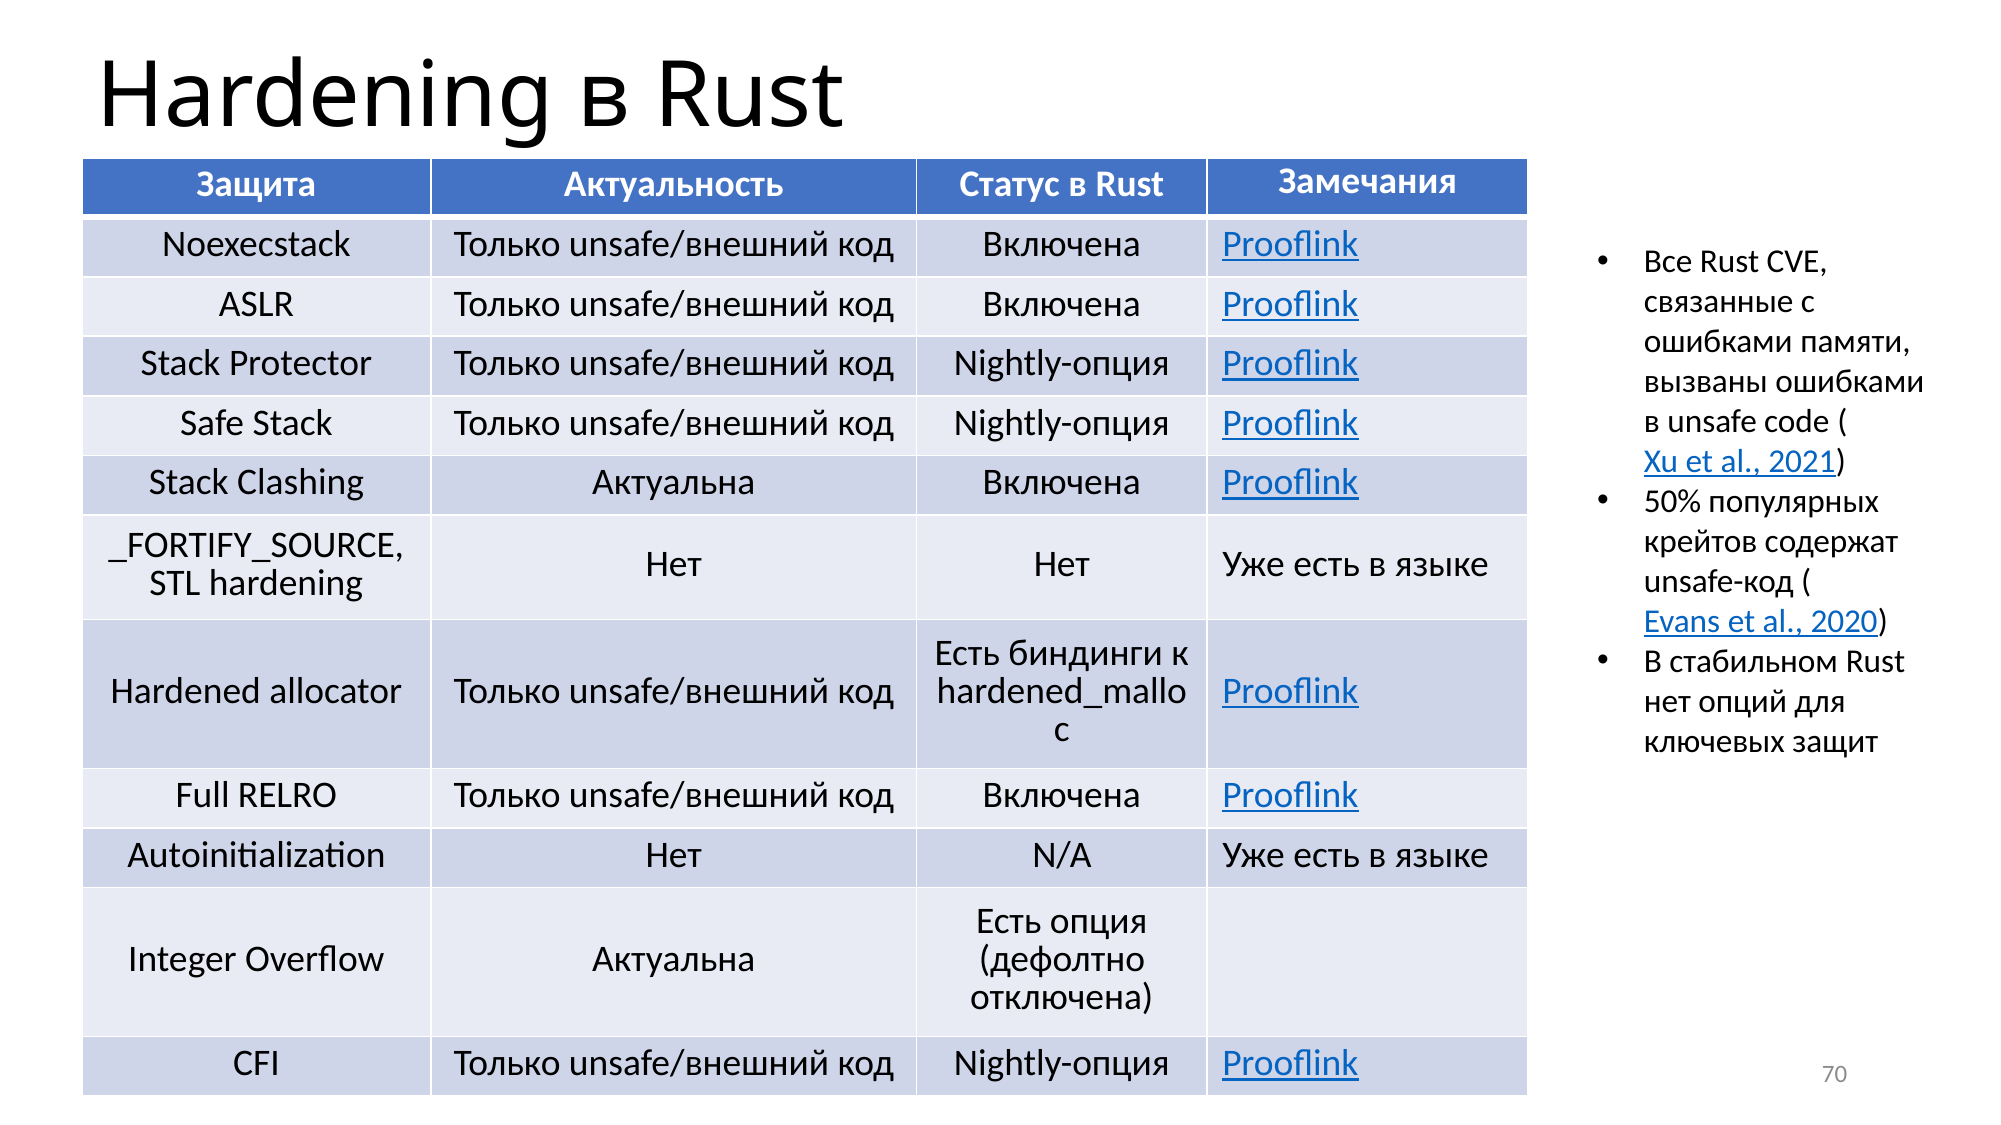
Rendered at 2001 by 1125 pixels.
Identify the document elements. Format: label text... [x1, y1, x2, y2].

table_cell Нет [917, 516, 1206, 619]
title Hardening в Rust [81, 0, 1807, 206]
table_cell CFI [83, 1037, 430, 1095]
table_cell Только unsafe/внешний код [432, 769, 916, 827]
table_cell Нет [432, 829, 916, 887]
table_cell [1208, 888, 1527, 1036]
table_cell Prooflink [1208, 620, 1527, 768]
table_cell Есть биндинги к hardened_malloc [917, 620, 1206, 768]
table_cell Autoinitialization [83, 829, 430, 887]
table_cell Только unsafe/внешний код [432, 337, 916, 395]
table_cell Включена [917, 769, 1206, 827]
table_cell Stack Protector [83, 337, 430, 395]
table_cell Уже есть в языке [1208, 516, 1527, 619]
table_cell Safe Stack [83, 397, 430, 455]
table_cell Включена [917, 278, 1206, 335]
table_header Актуальность [432, 159, 916, 214]
table_cell Stack Clashing [83, 456, 430, 514]
table_cell Noexecstack [83, 220, 430, 276]
table_cell Nightly-опция [917, 337, 1206, 395]
table_header Замечания [1208, 159, 1527, 214]
table_cell Hardened allocator [83, 620, 430, 768]
table_cell Prooflink [1208, 1037, 1527, 1095]
table_cell N/A [917, 829, 1206, 887]
table_cell Только unsafe/внешний код [432, 220, 916, 276]
table_cell Integer Overflow [83, 888, 430, 1036]
table_cell Prooflink [1208, 278, 1527, 335]
table_cell Prooflink [1208, 337, 1527, 395]
table_cell Нет [432, 516, 916, 619]
table_cell Только unsafe/внешний код [432, 278, 916, 335]
table_cell Prooflink [1208, 769, 1527, 827]
table_cell Prooflink [1208, 456, 1527, 514]
table_header Статус в Rust [917, 159, 1206, 214]
table_header Защита [83, 159, 430, 214]
table_cell Full RELRO [83, 769, 430, 827]
table_cell Только unsafe/внешний код [432, 1037, 916, 1095]
table_cell Включена [917, 456, 1206, 514]
table_cell Уже есть в языке [1208, 829, 1527, 887]
table_cell Только unsafe/внешний код [432, 397, 916, 455]
table_cell Prooflink [1208, 397, 1527, 455]
table_cell Актуальна [432, 456, 916, 514]
table_cell Nightly-опция [917, 1037, 1206, 1095]
table_cell Включена [917, 220, 1206, 276]
table_cell Nightly-опция [917, 397, 1206, 455]
slide_number 70 [1412, 1042, 1863, 1103]
text_box Все Rust CVE, связанные с ошибками памяти, вызваны ошибками в unsafe code (Xu et al., 2021) 50% популярных крейтов содержат unsafe-код (Evans et al., 2020) В стабильном Rust нет опций для ключевых защит [1582, 232, 1962, 767]
table_cell Актуальна [432, 888, 916, 1036]
table_cell Только unsafe/внешний код [432, 620, 916, 768]
table_cell ASLR [83, 278, 430, 335]
table_cell _FORTIFY_SOURCE, STL hardening [83, 516, 430, 619]
table_cell Prooflink [1208, 220, 1527, 276]
table_cell Есть опция (дефолтно отключена) [917, 888, 1206, 1036]
